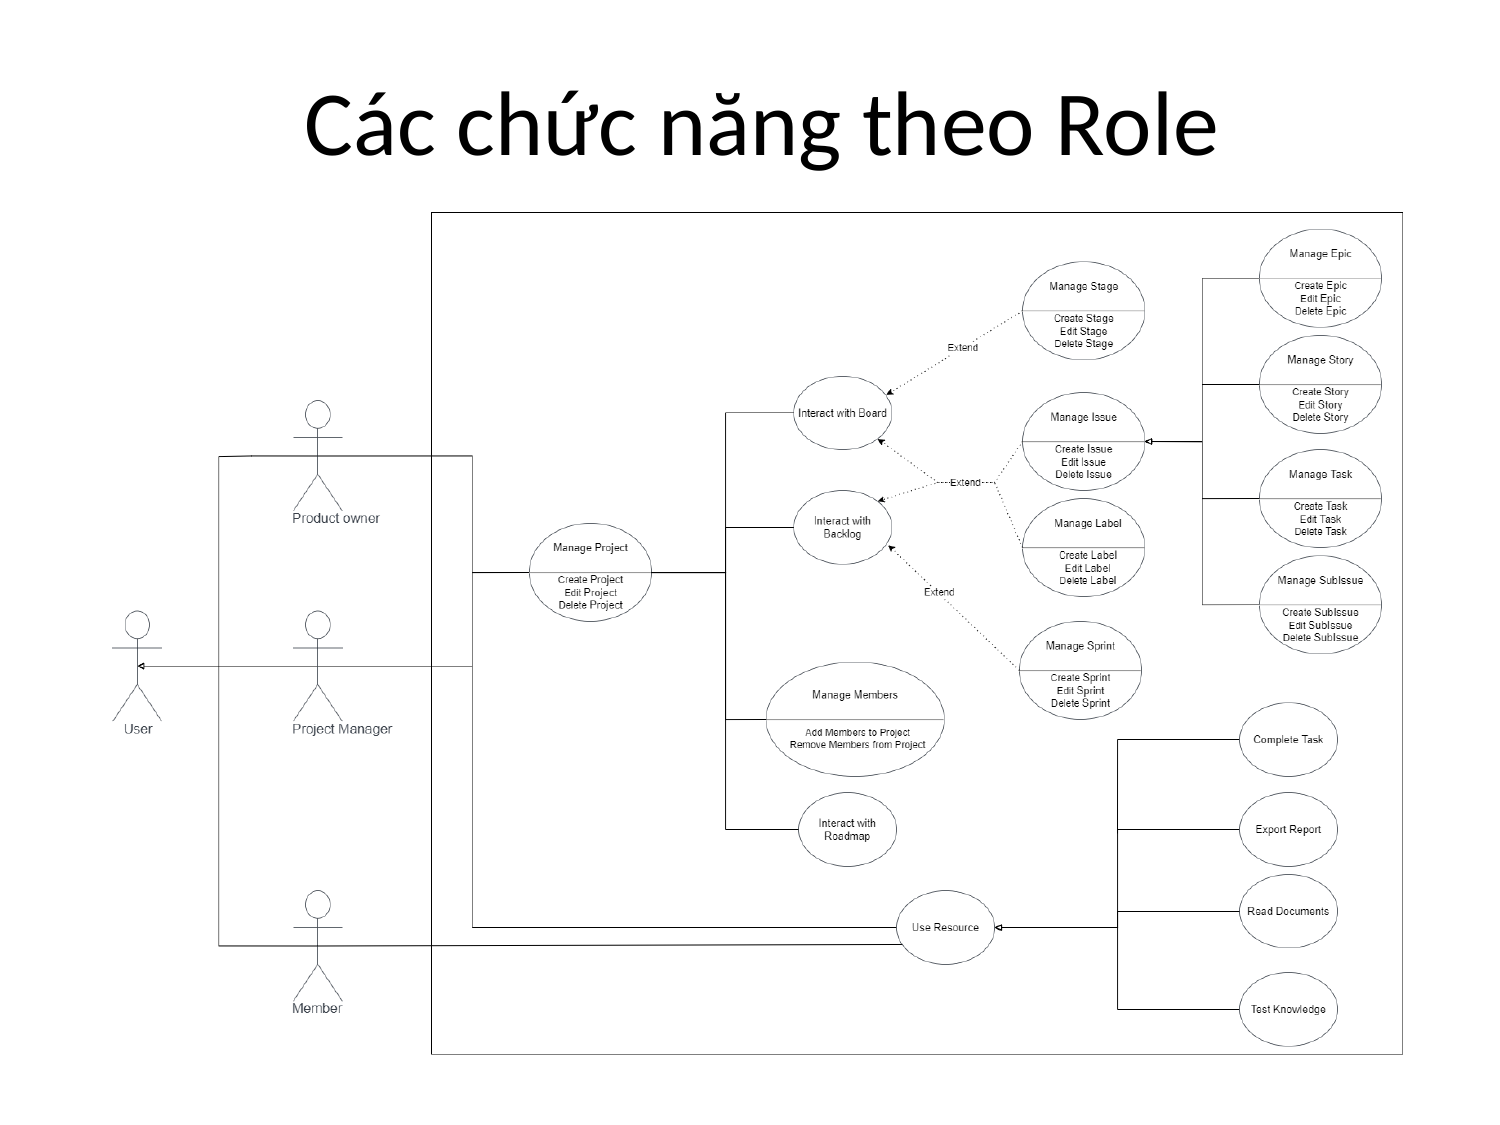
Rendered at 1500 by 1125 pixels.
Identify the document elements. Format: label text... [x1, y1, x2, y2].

title Các chức năng theo Role [87, 24, 1438, 213]
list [112, 212, 1403, 1055]
